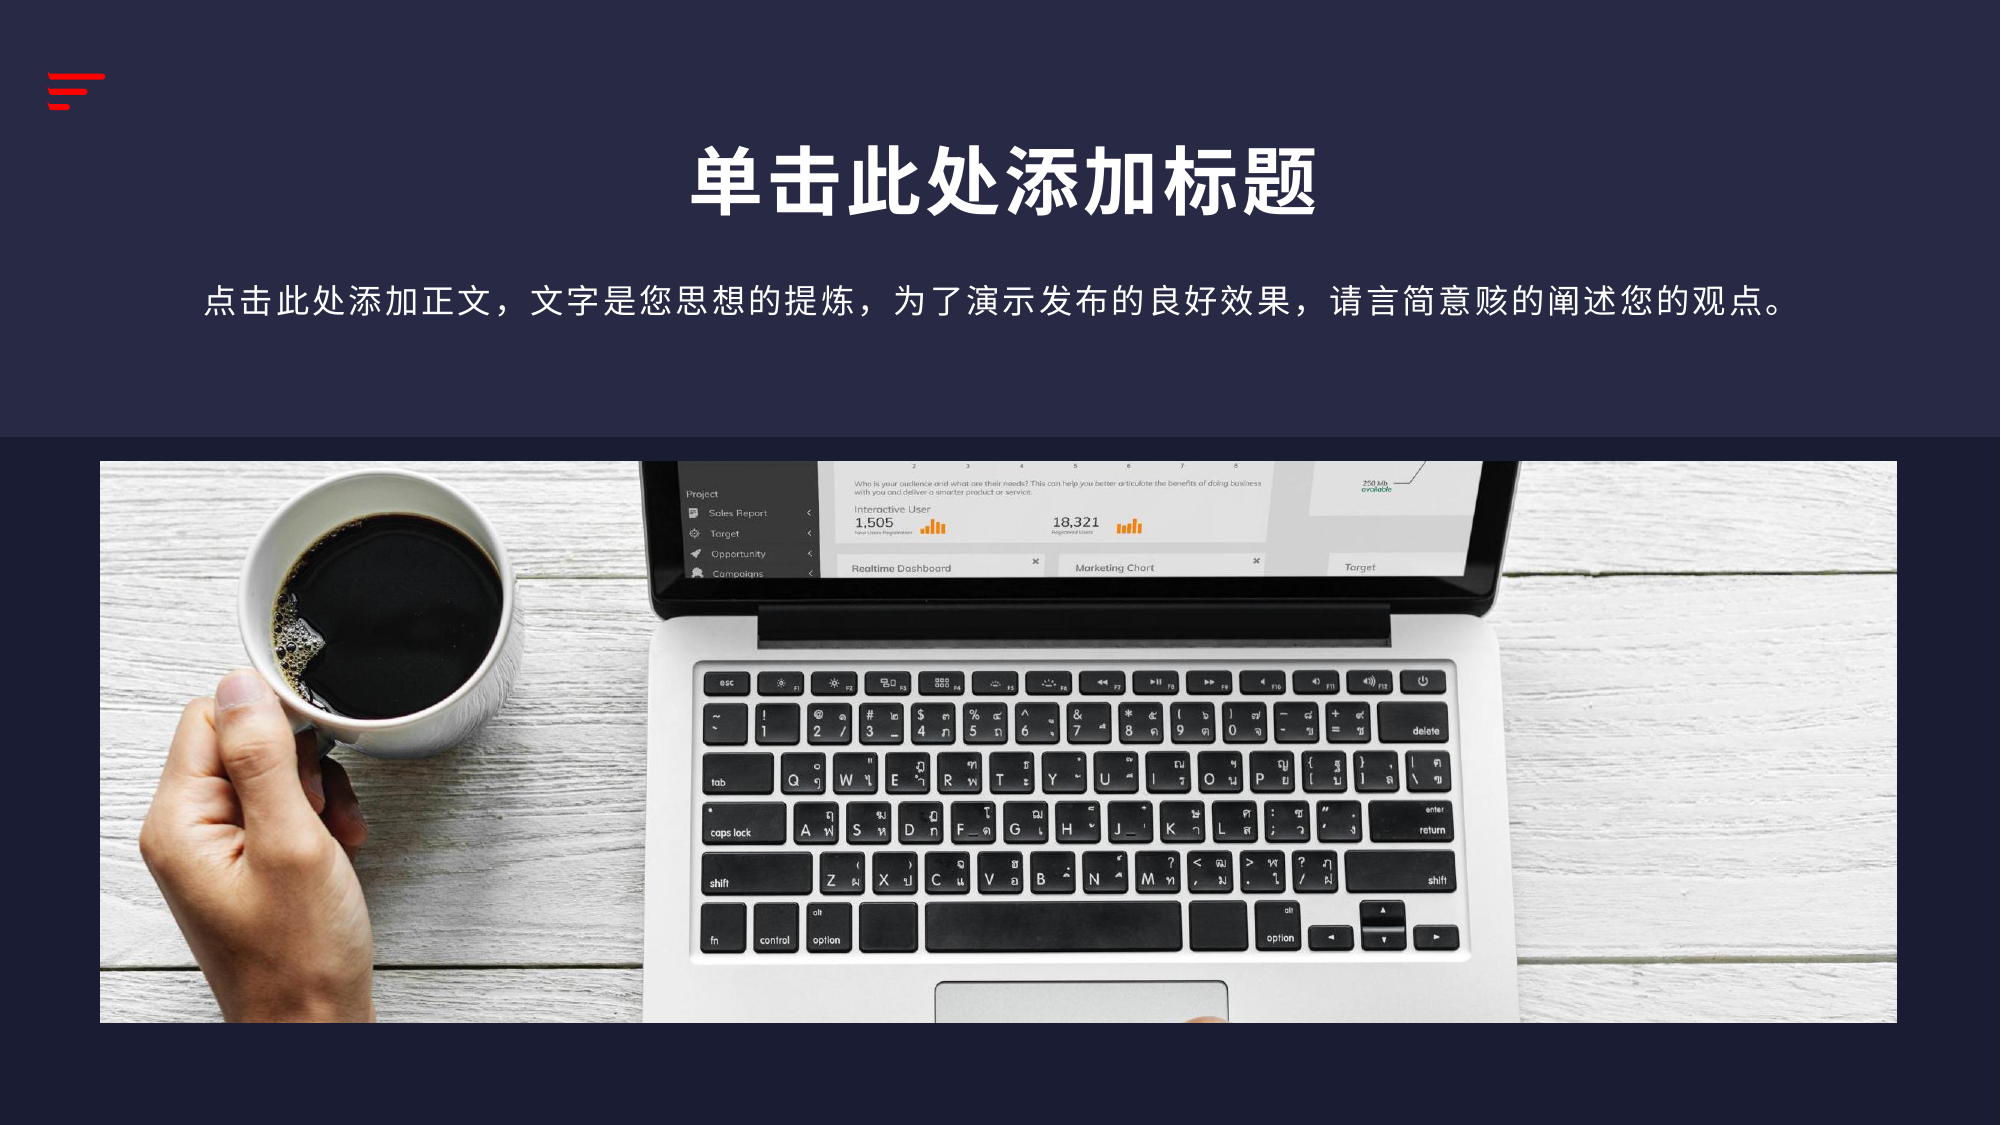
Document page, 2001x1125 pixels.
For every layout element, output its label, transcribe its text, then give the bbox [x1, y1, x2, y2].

title 单击此处添加标题 [100, 128, 1901, 231]
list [100, 461, 1900, 1023]
list 点击此处添加正文，文字是您思想的提炼，为了演示发布的良好效果，请言简意赅的阐述您的观点。 [100, 272, 1901, 409]
